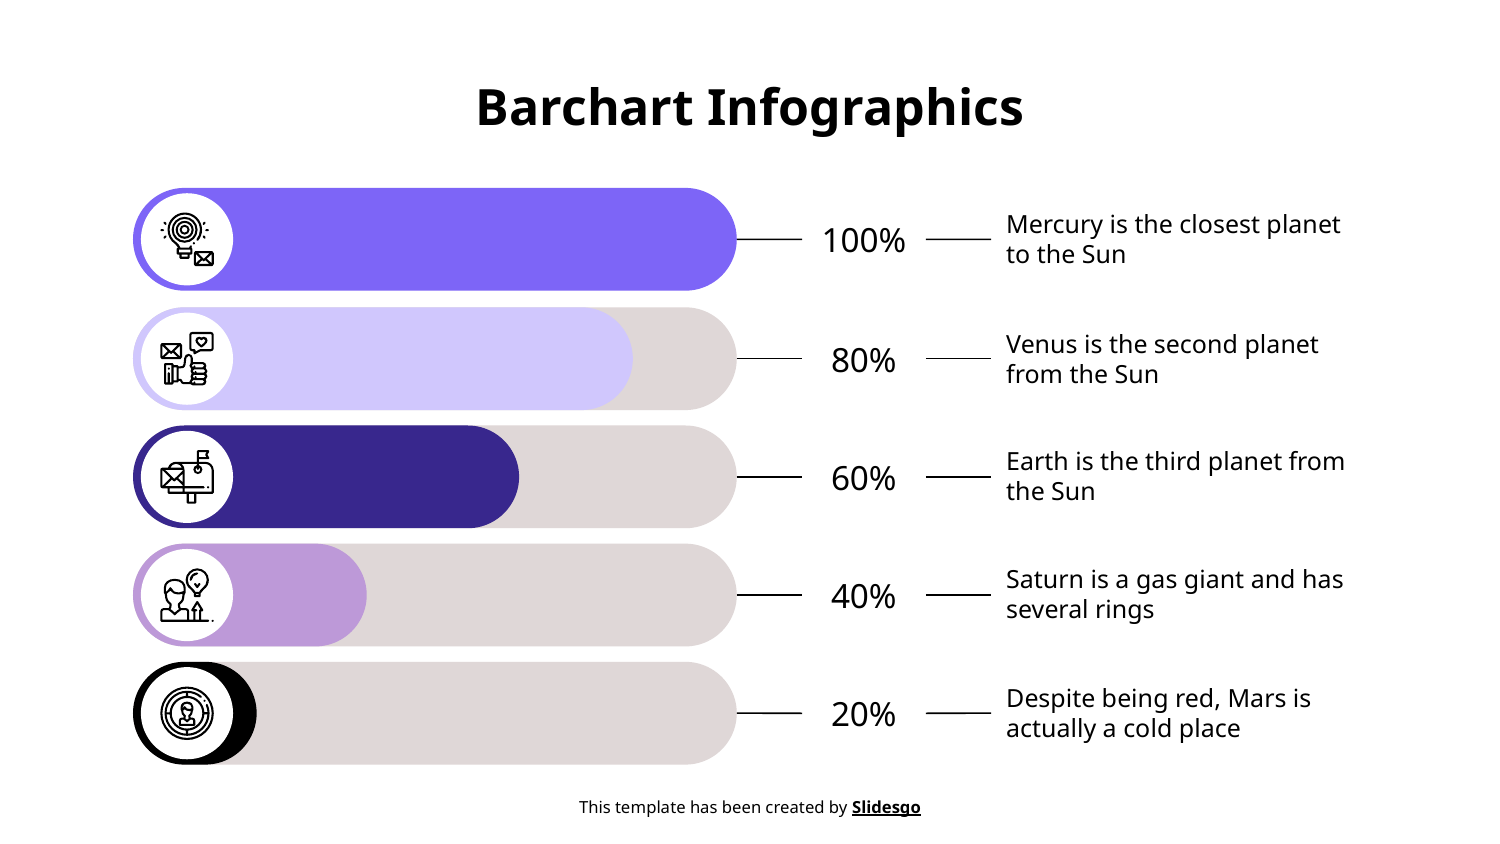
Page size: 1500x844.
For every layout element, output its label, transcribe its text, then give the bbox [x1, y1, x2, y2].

text_box Despite being red, Mars is actually a cold place [991, 667, 1367, 760]
text_box Saturn is a gas giant and has several rings [991, 548, 1367, 642]
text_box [160, 449, 214, 504]
text_box 60% [802, 455, 926, 499]
text_box [210, 661, 737, 765]
text_box [322, 543, 737, 647]
text_box Venus is the second planet from the Sun [991, 313, 1367, 405]
text_box [132, 187, 737, 291]
text_box Earth is the third planet from the Sun [991, 430, 1367, 523]
text_box [584, 307, 737, 411]
text_box [473, 425, 737, 529]
text_box 20% [802, 691, 926, 736]
text_box [140, 548, 234, 642]
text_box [160, 686, 214, 741]
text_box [160, 212, 214, 267]
title Barchart Infographics [74, 67, 1426, 160]
text_box [140, 193, 234, 286]
text_box 100% [802, 217, 926, 262]
text_box 80% [802, 336, 926, 381]
text_box Mercury is the closest planet to the Sun [991, 193, 1367, 285]
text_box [160, 331, 214, 386]
text_box [140, 312, 234, 405]
text_box This template has been created by Slidesgo [503, 794, 996, 822]
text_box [160, 568, 214, 622]
text_box [133, 425, 520, 529]
text_box [140, 667, 234, 760]
text_box [132, 661, 257, 765]
text_box [132, 307, 633, 411]
text_box [140, 430, 234, 523]
text_box [132, 543, 367, 647]
text_box 40% [802, 573, 926, 617]
